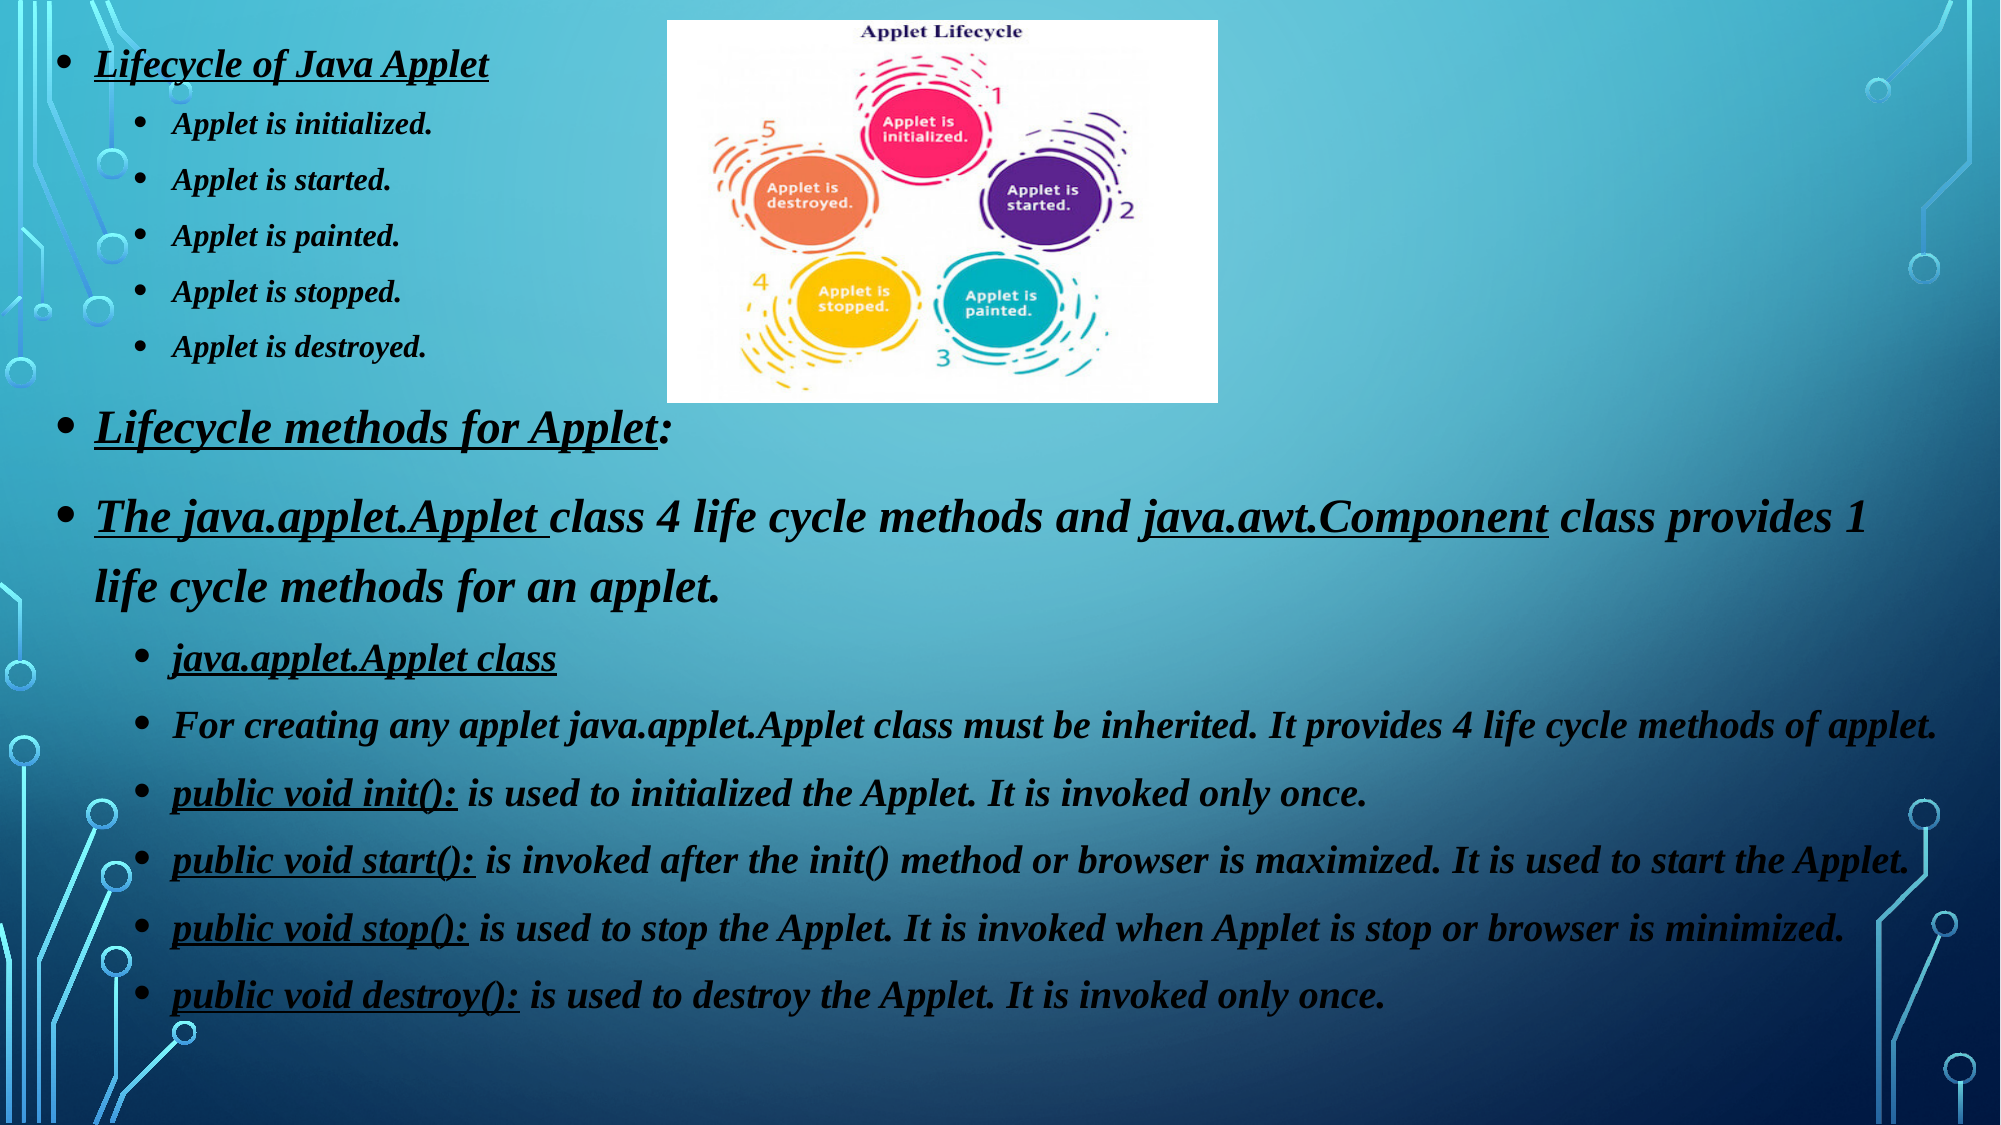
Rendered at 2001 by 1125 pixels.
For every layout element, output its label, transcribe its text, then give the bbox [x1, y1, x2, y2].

picture [666, 19, 1218, 403]
list Lifecycle of Java Applet Applet is initialized. Applet is started. Applet is painted. Applet is stopped. Applet is destroyed. Lifecycle methods for Applet: The java.applet.Applet class 4 life cycle methods and java.awt.Component class provides 1 life cycle methods for an applet. java.applet.Applet class For creating any applet java.applet.Applet class must be inherited. It provides 4 life cycle methods of applet. public void init(): is used to initialized the Applet. It is invoked only once. public void start(): is invoked after the init() method or browser is maximized. It is used to start the Applet. public void stop(): is used to stop the Applet. It is invoked when Applet is stop or browser is minimized. public void destroy(): is used to destroy the Applet. It is invoked only once. [40, 20, 1959, 1100]
